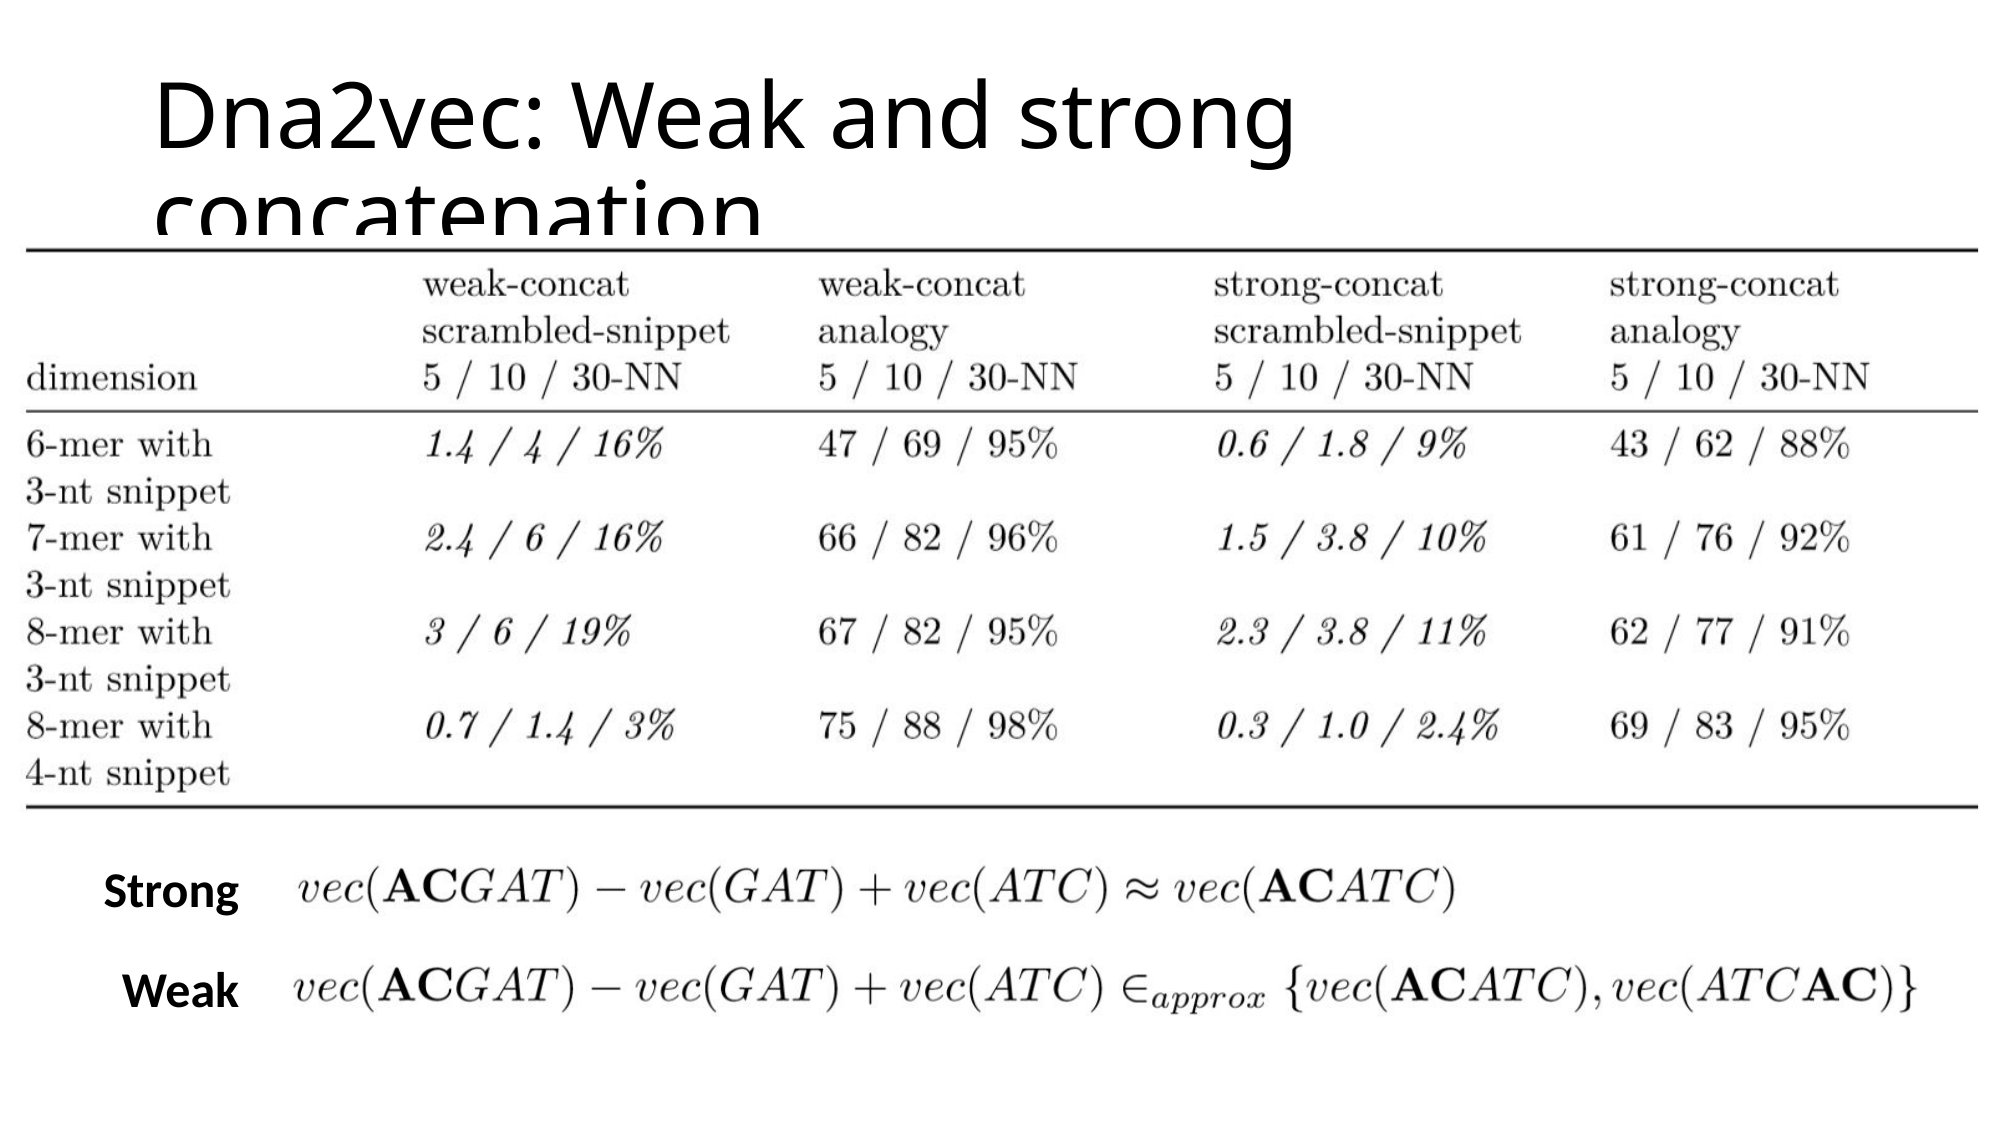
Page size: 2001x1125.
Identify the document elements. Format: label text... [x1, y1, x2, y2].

text_box Strong Weak [88, 850, 254, 1026]
picture [277, 949, 1937, 1028]
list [0, 235, 1979, 825]
picture [277, 850, 1469, 929]
title Dna2vec: Weak and strong concatenation [137, 59, 1863, 235]
